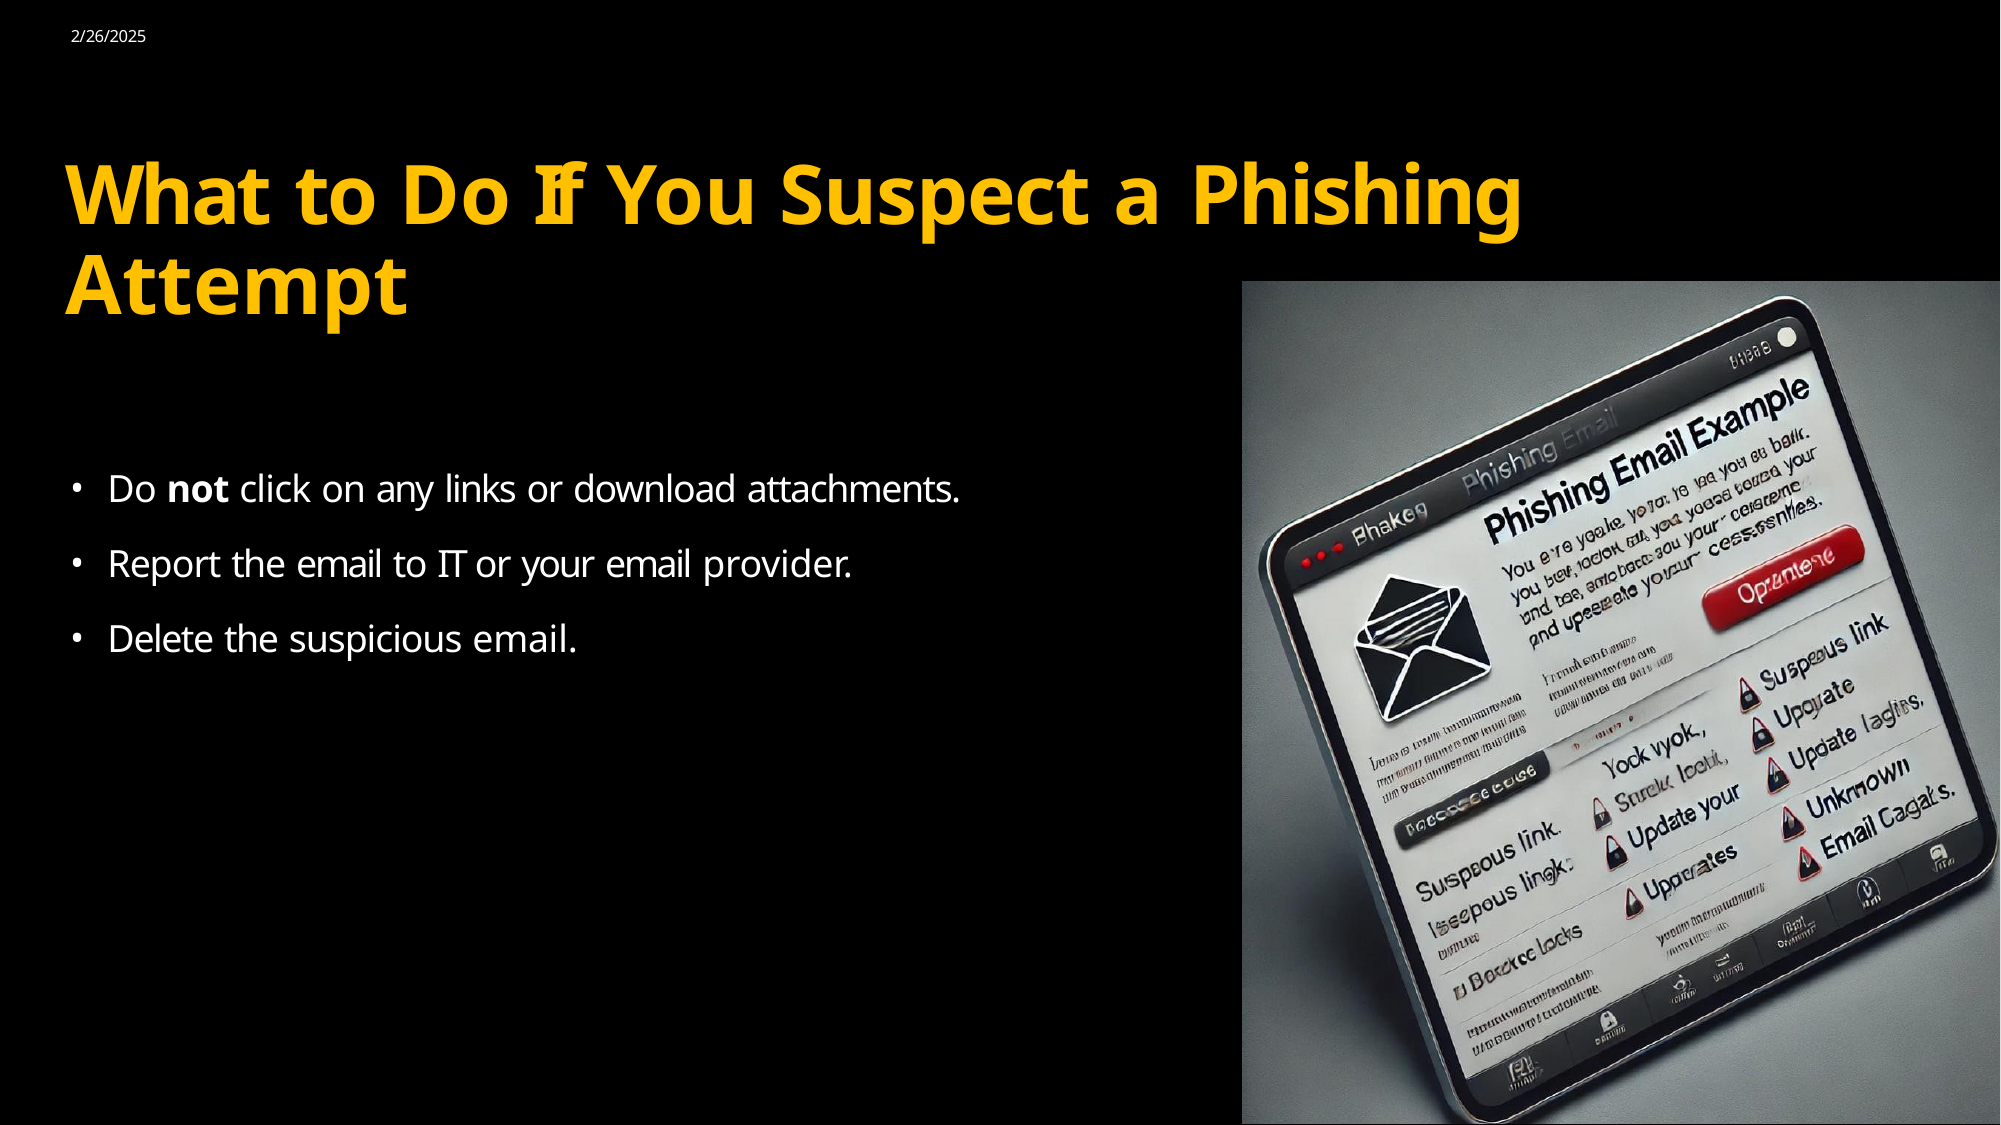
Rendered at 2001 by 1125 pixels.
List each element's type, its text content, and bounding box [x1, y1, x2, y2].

picture [1241, 281, 2000, 1124]
title What to Do If You Suspect a Phishing Attempt [63, 137, 1659, 338]
text_box Do not click on any links or download attachments. Report the email to IT or your email provider. Delete the suspicious email. [68, 462, 996, 660]
text_box 2/26/2025 [68, 22, 160, 46]
